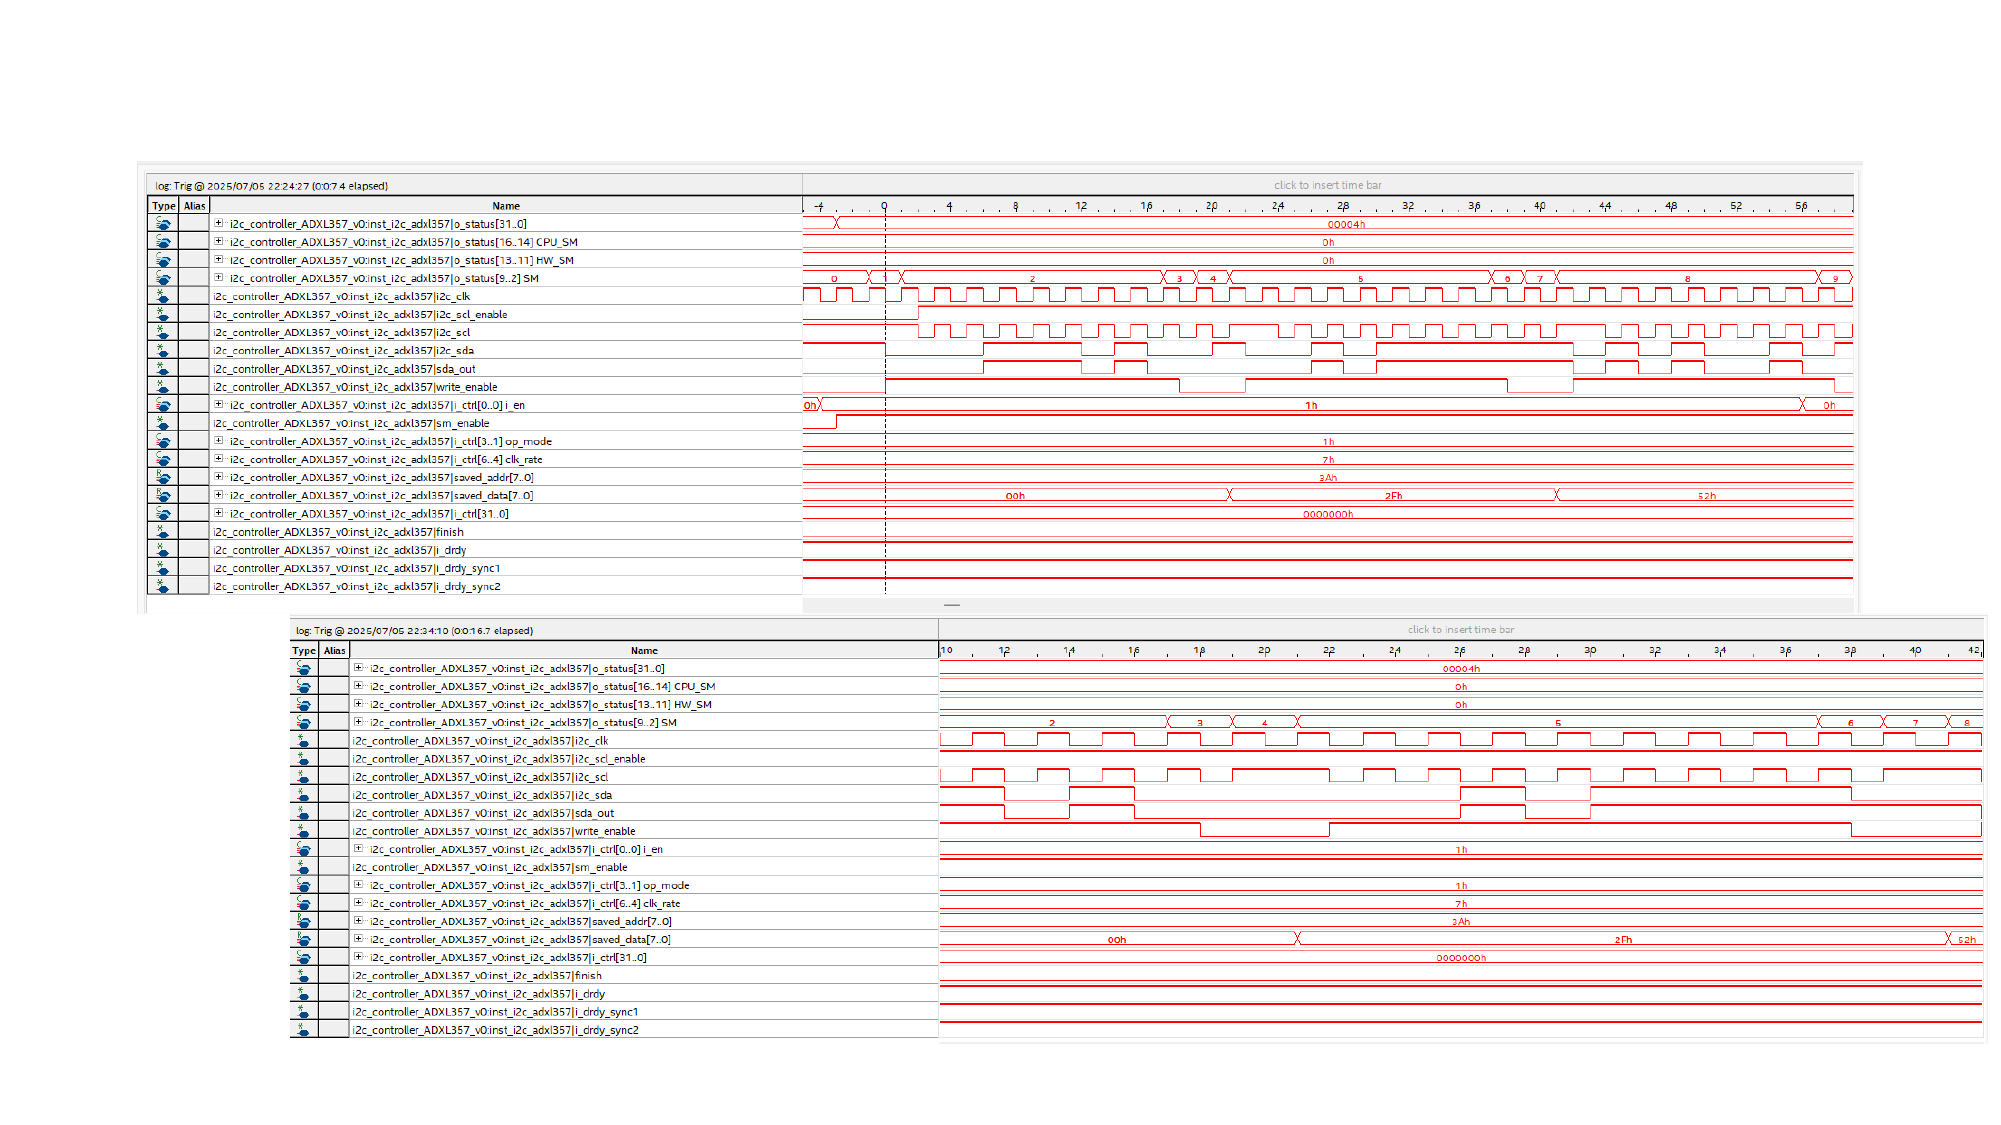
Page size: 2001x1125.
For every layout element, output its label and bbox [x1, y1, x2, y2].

picture [290, 613, 1988, 1044]
list [136, 160, 1863, 615]
